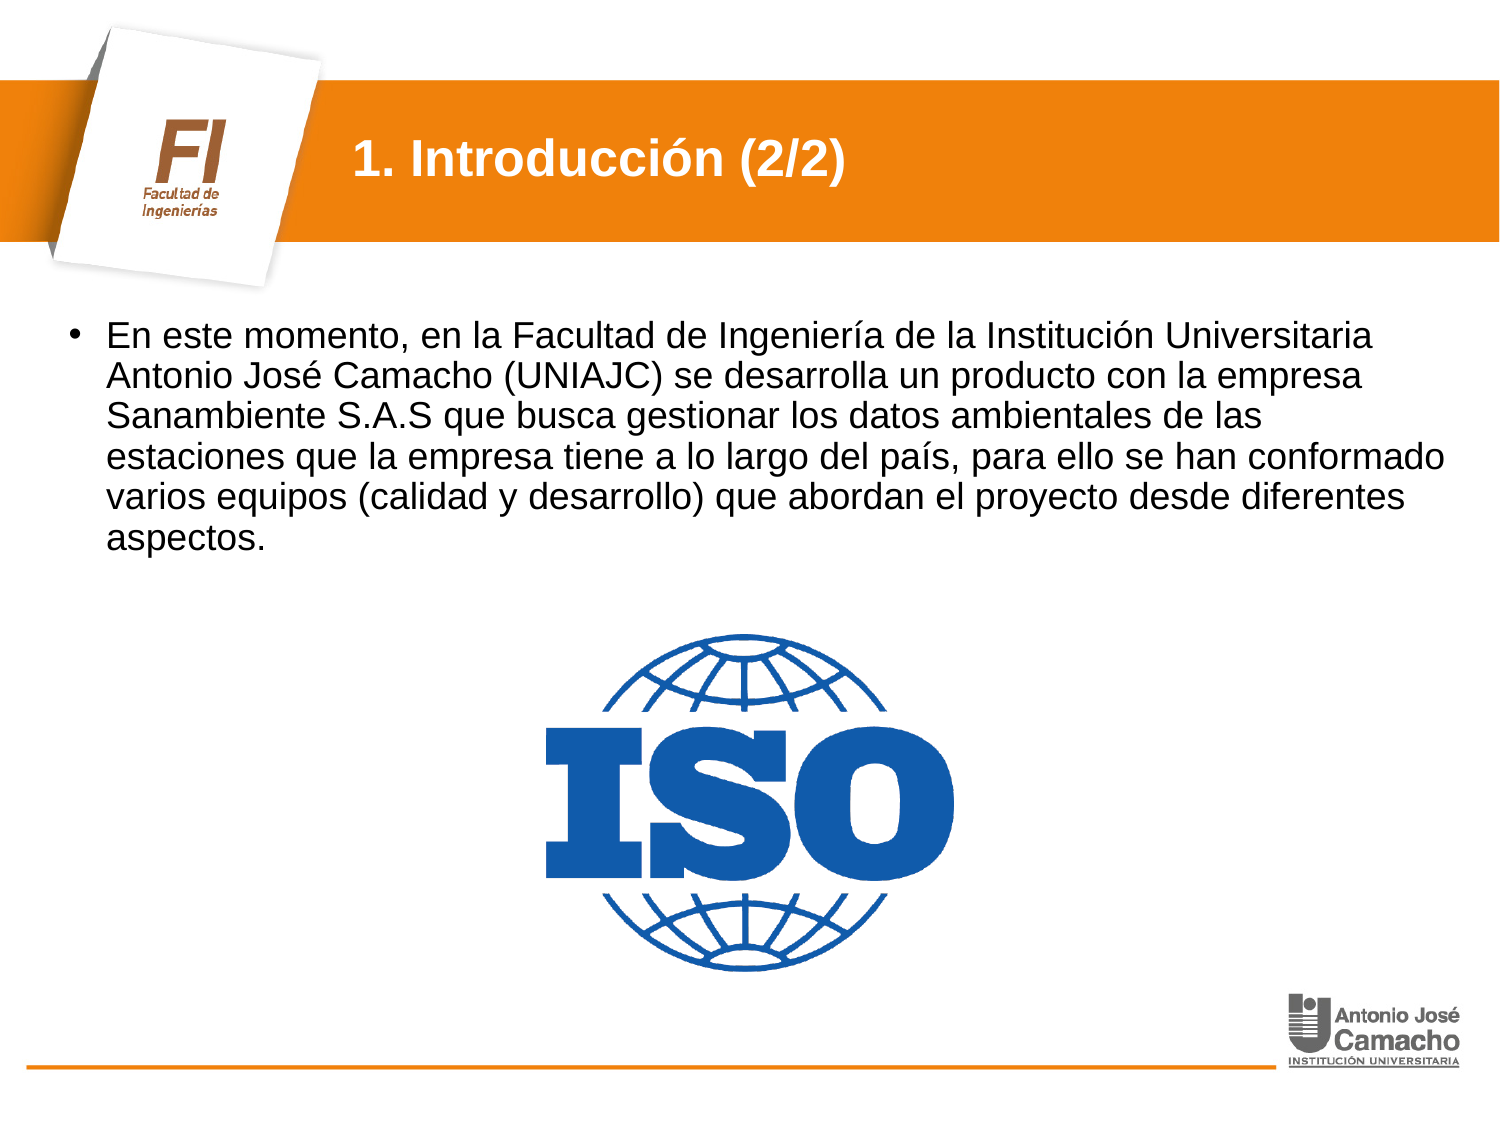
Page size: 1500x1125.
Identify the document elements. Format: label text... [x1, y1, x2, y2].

title 1. Introducción (2/2) [337, 96, 1461, 223]
list En este momento, en la Facultad de Ingeniería de la Institución Universitaria Antonio José Camacho (UNIAJC) se desarrolla un producto con la empresa Sanambiente S.A.S que busca gestionar los datos ambientales de las estaciones que la empresa tiene a lo largo del país, para ello se han conformado varios equipos (calidad y desarrollo) que abordan el proyecto desde diferentes aspectos. [53, 308, 1465, 611]
picture [0, 0, 1500, 1125]
